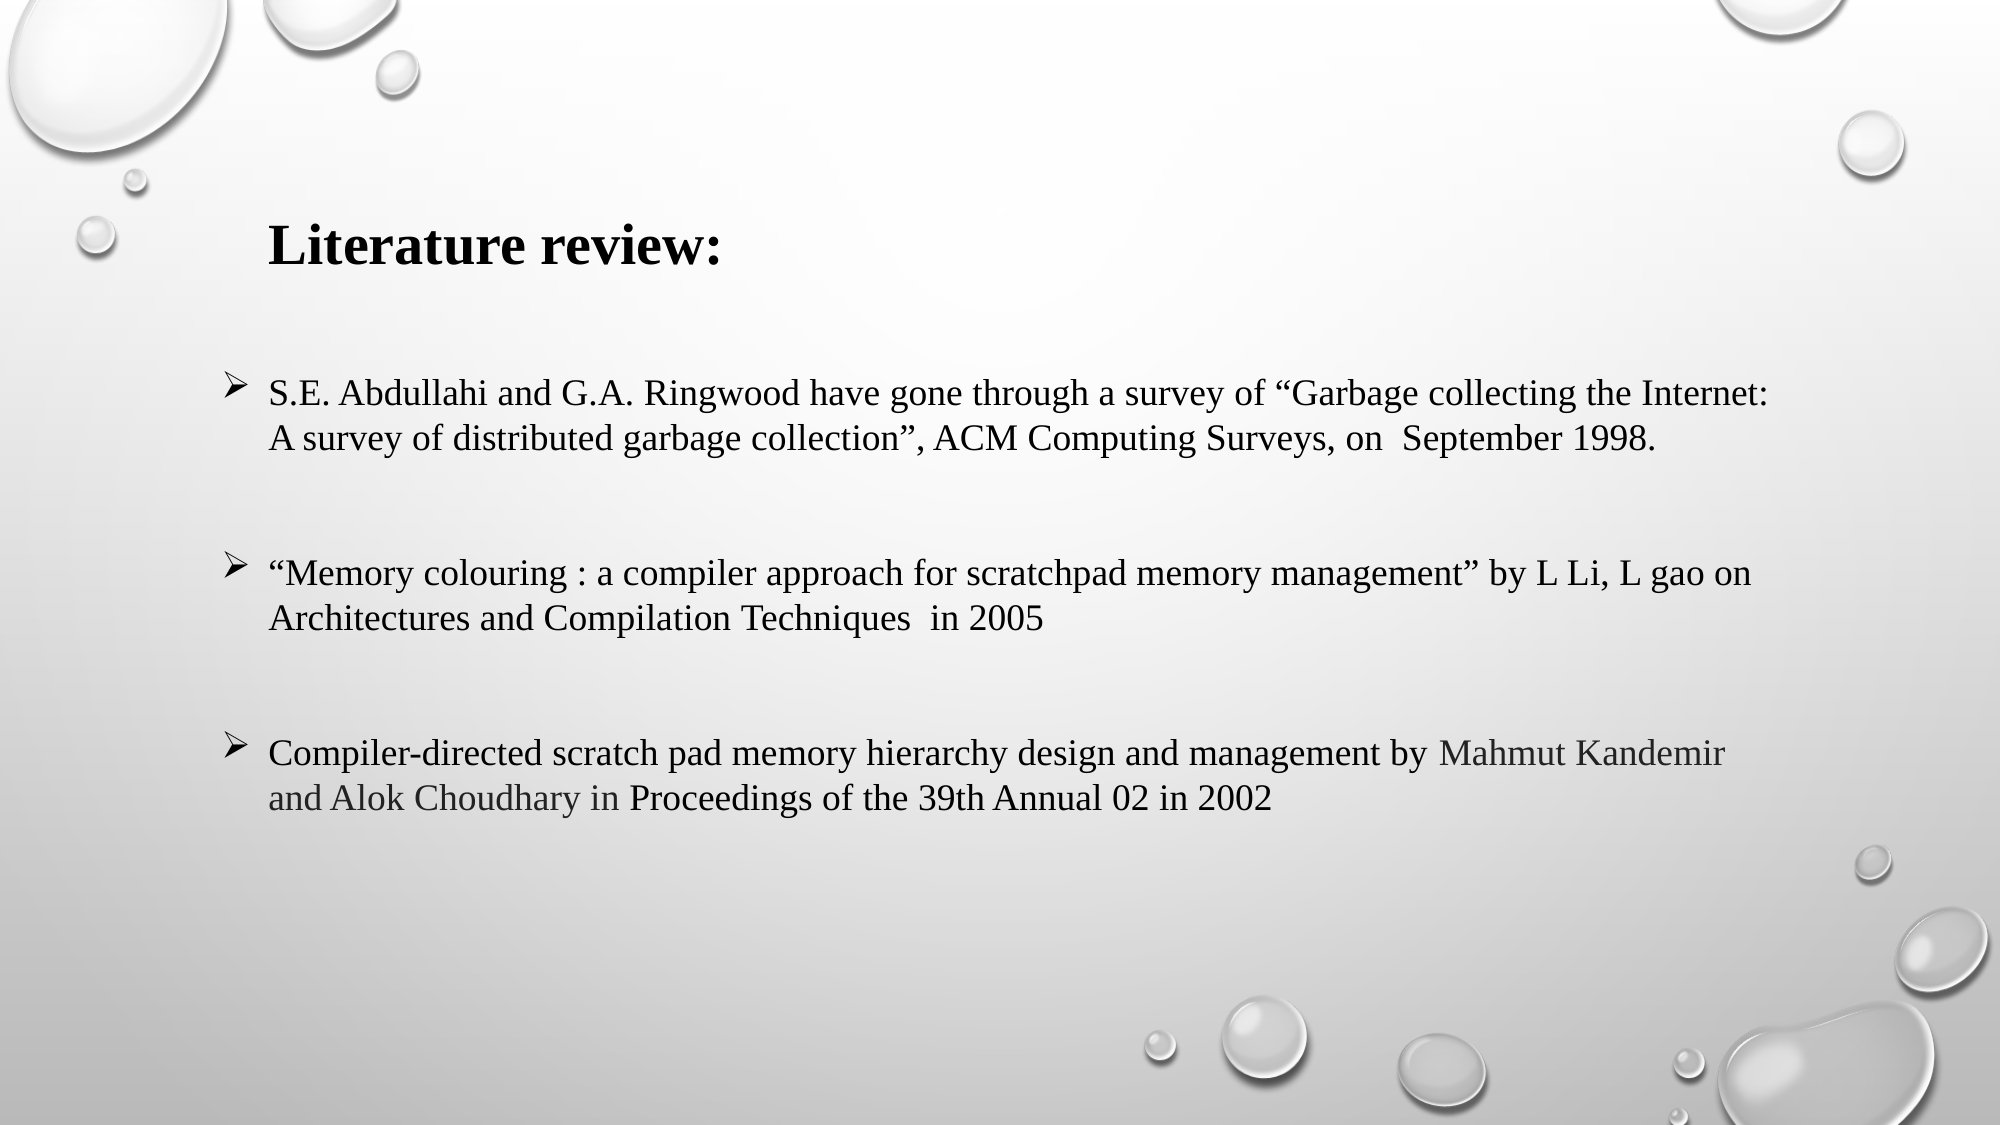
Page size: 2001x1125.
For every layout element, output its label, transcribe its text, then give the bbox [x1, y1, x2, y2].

text_box Literature review: [254, 198, 877, 284]
picture [0, 0, 2000, 1125]
text_box S.E. Abdullahi and G.A. Ringwood have gone through a survey of “Garbage collecting the Internet: A survey of distributed garbage collection”, ACM Computing Surveys, on September 1998. “Memory colouring : a compiler approach for scratchpad memory management” by L Li, L gao on Architectures and Compilation Techniques in 2005 Compiler-directed scratch pad memory hierarchy design and management by Mahmut Kandemir and Alok Choudhary in Proceedings of the 39th Annual 02 in 2002 [206, 315, 1802, 960]
